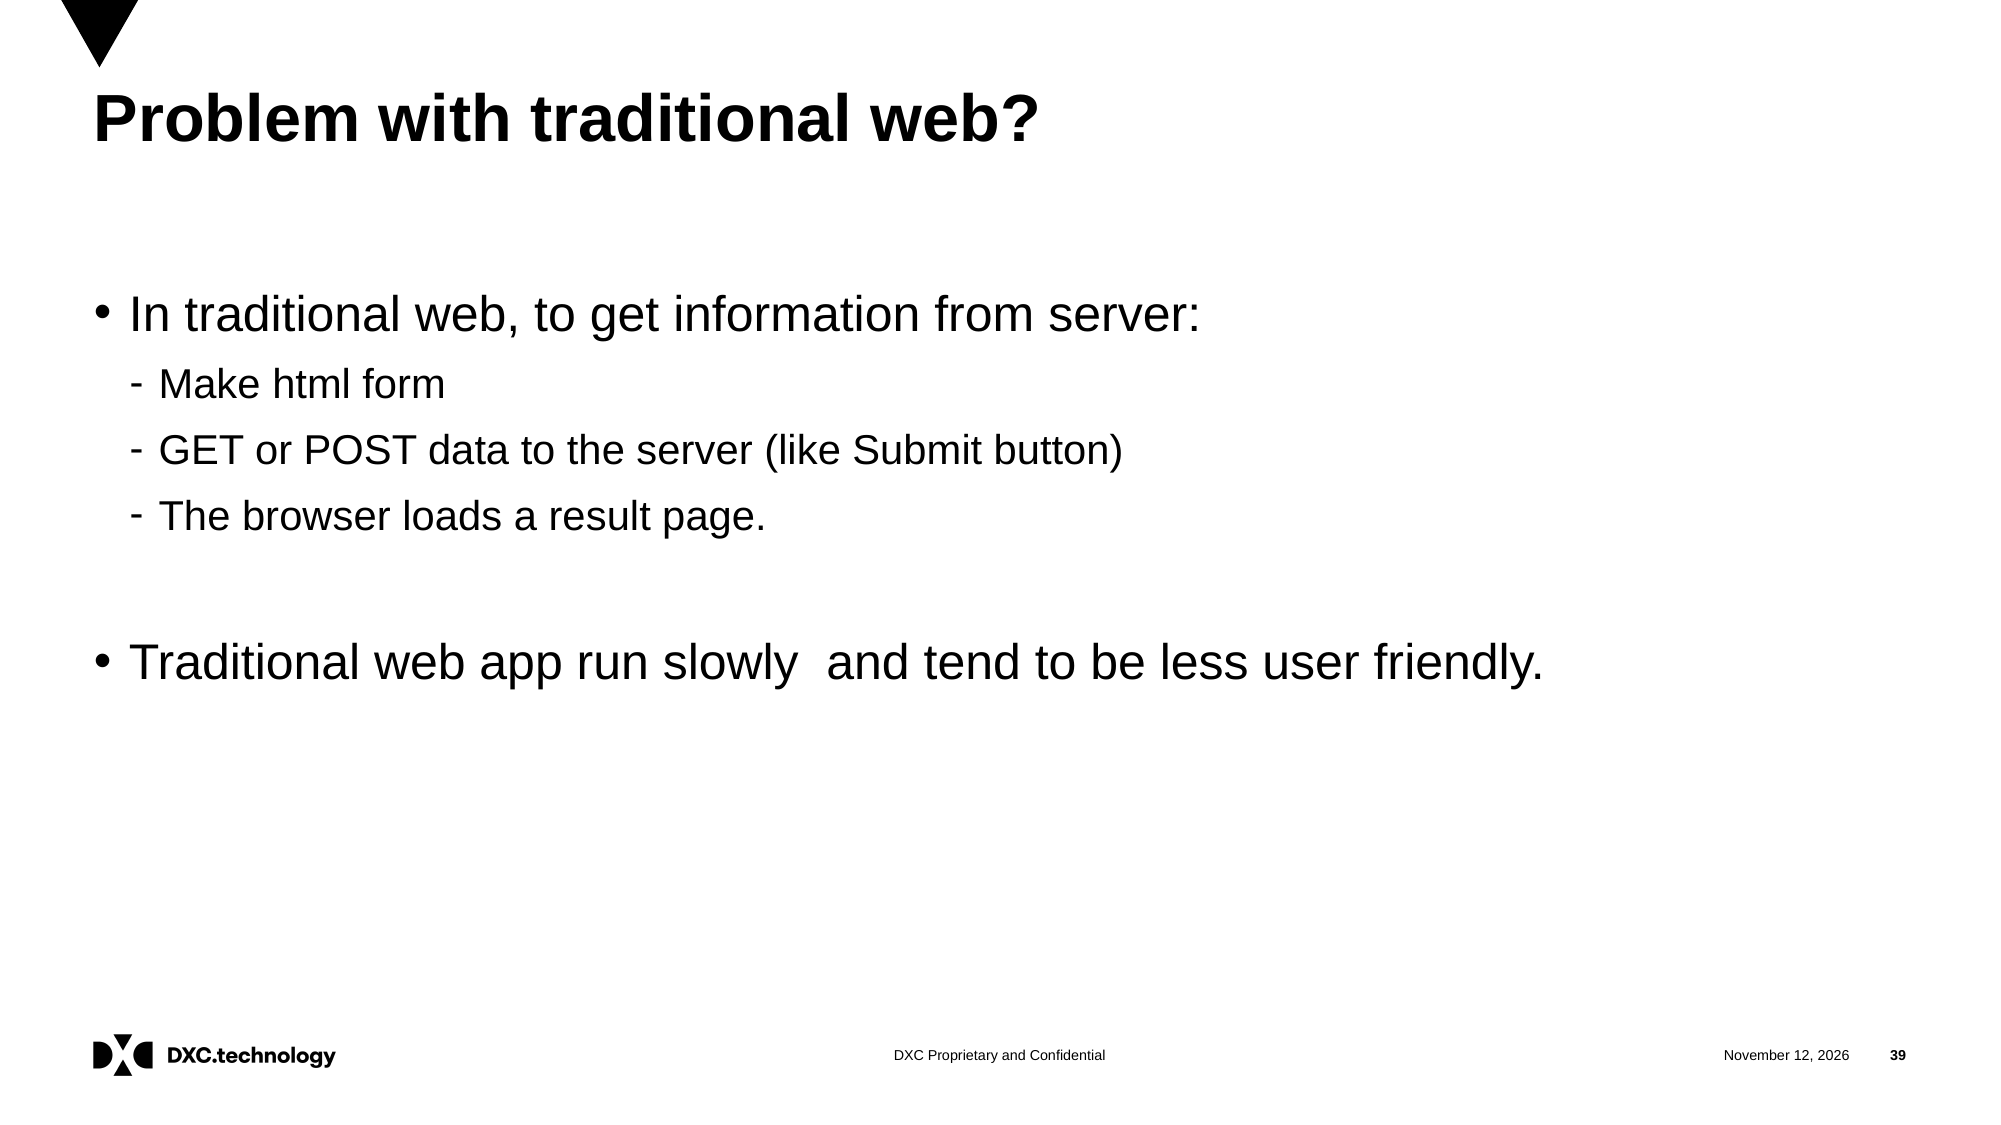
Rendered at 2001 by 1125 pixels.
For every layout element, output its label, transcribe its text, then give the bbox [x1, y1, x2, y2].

title Problem with traditional web? [93, 87, 1907, 282]
list In traditional web, to get information from server: Make html form GET or POST data to the server (like Submit button) The browser loads a result page. Traditional web app run slowly and tend to be less user friendly. [93, 281, 1625, 982]
